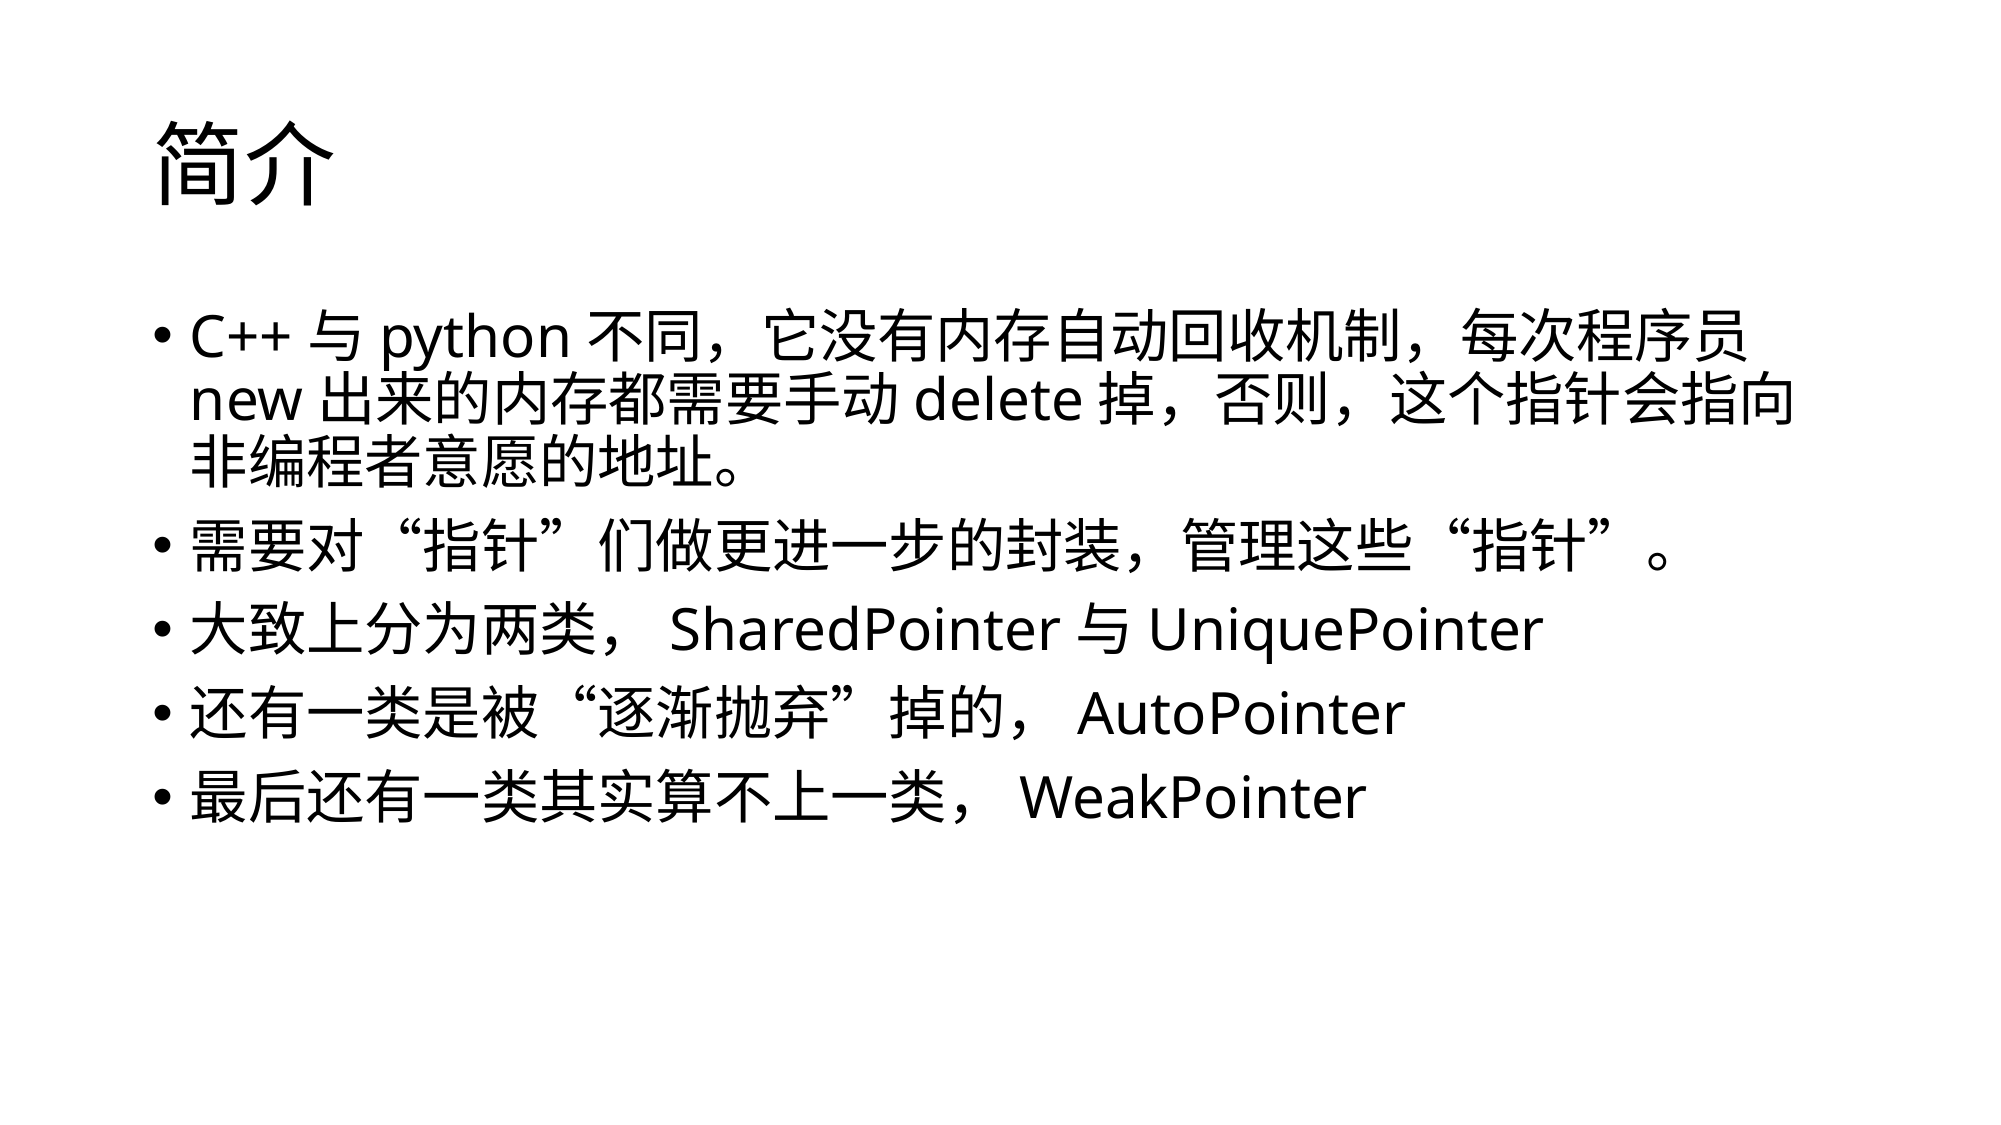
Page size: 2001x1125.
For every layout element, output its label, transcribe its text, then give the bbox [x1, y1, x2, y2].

list C++与python不同，它没有内存自动回收机制，每次程序员new出来的内存都需要手动delete掉，否则，这个指针会指向非编程者意愿的地址。 需要对“指针”们做更进一步的封装，管理这些“指针”。 大致上分为两类，SharedPointer与UniquePointer 还有一类是被“逐渐抛弃”掉的，AutoPointer 最后还有一类其实算不上一类，WeakPointer [137, 299, 1863, 1014]
title 简介 [137, 59, 1863, 278]
